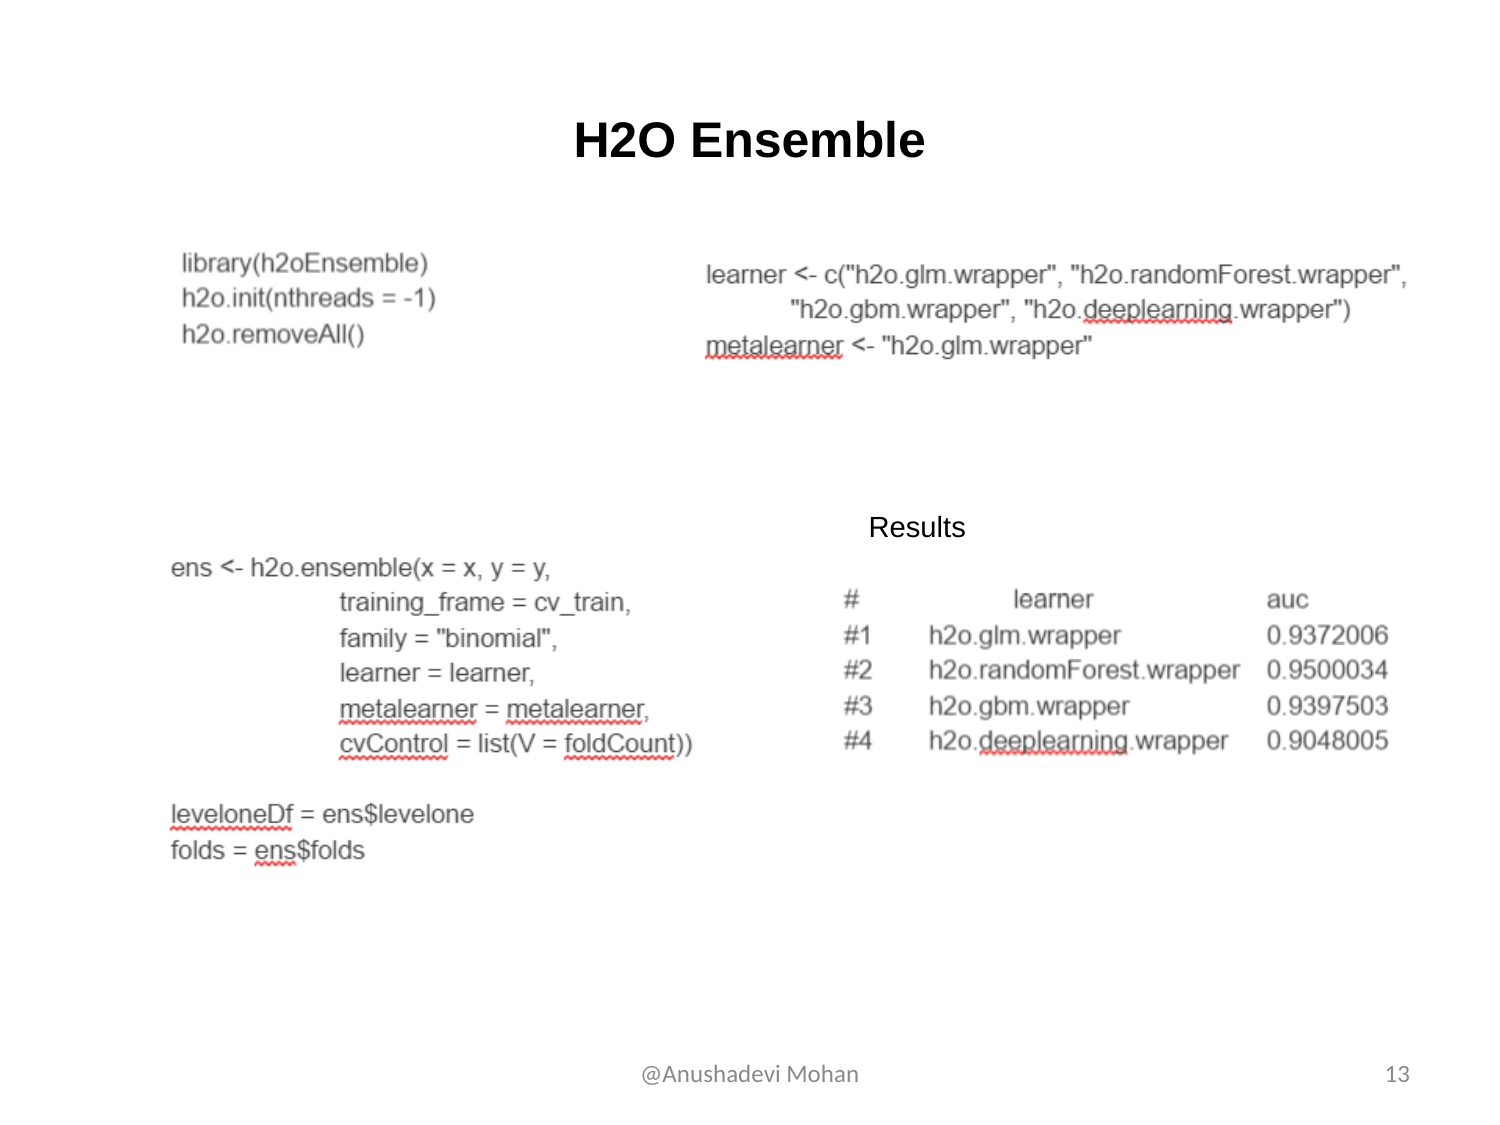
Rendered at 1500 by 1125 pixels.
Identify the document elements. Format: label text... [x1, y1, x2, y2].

picture [696, 249, 1426, 384]
slide_number 13 [1074, 1042, 1425, 1103]
picture [167, 224, 465, 360]
picture [149, 550, 730, 875]
picture [824, 562, 1446, 774]
text_box H2O Ensemble [324, 99, 1175, 175]
footer @Anushadevi Mohan [512, 1042, 988, 1103]
text_box Results [853, 501, 1417, 551]
